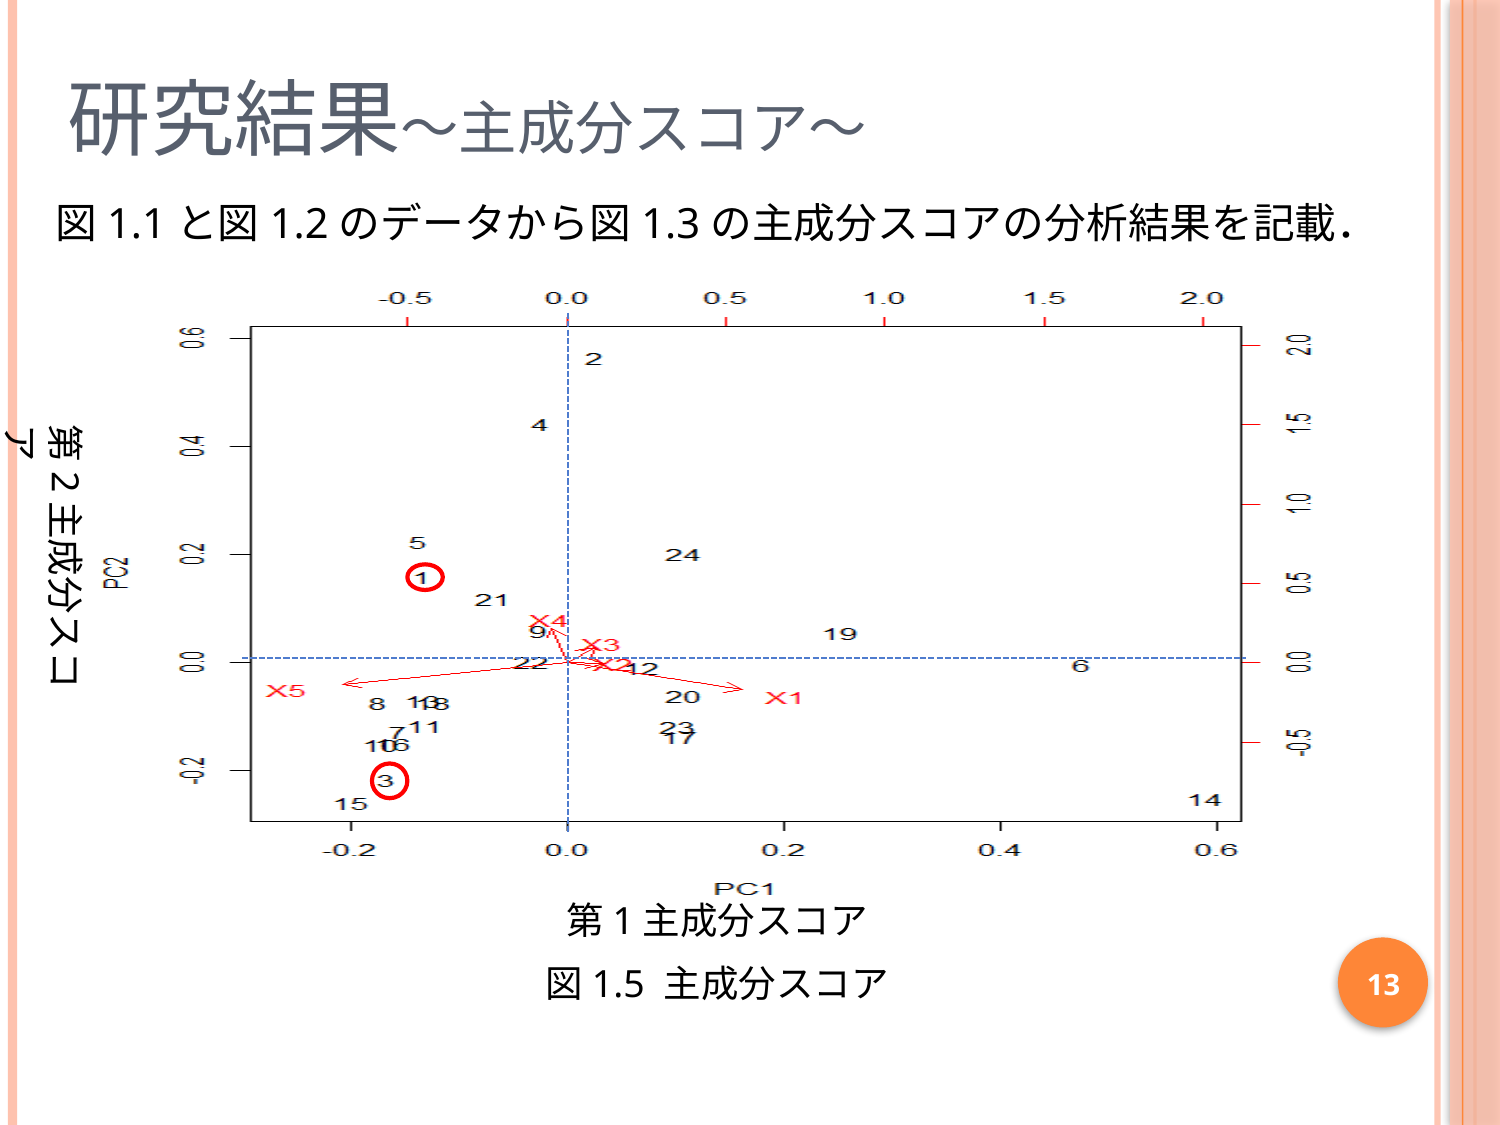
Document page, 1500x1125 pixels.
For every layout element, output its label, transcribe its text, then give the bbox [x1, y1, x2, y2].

slide_number 13 [1333, 940, 1434, 1027]
text_box 図1.1と図1.2のデータから図1.3の主成分スコアの分析結果を記載． [40, 189, 1394, 255]
text_box 図1.5 主成分スコア [530, 952, 904, 1012]
text_box 第1主成分スコア [551, 915, 883, 950]
picture [83, 274, 1359, 906]
text_box 第2主成分スコア [21, 409, 78, 737]
title 研究結果～主成分スコア～ [53, 54, 1279, 174]
